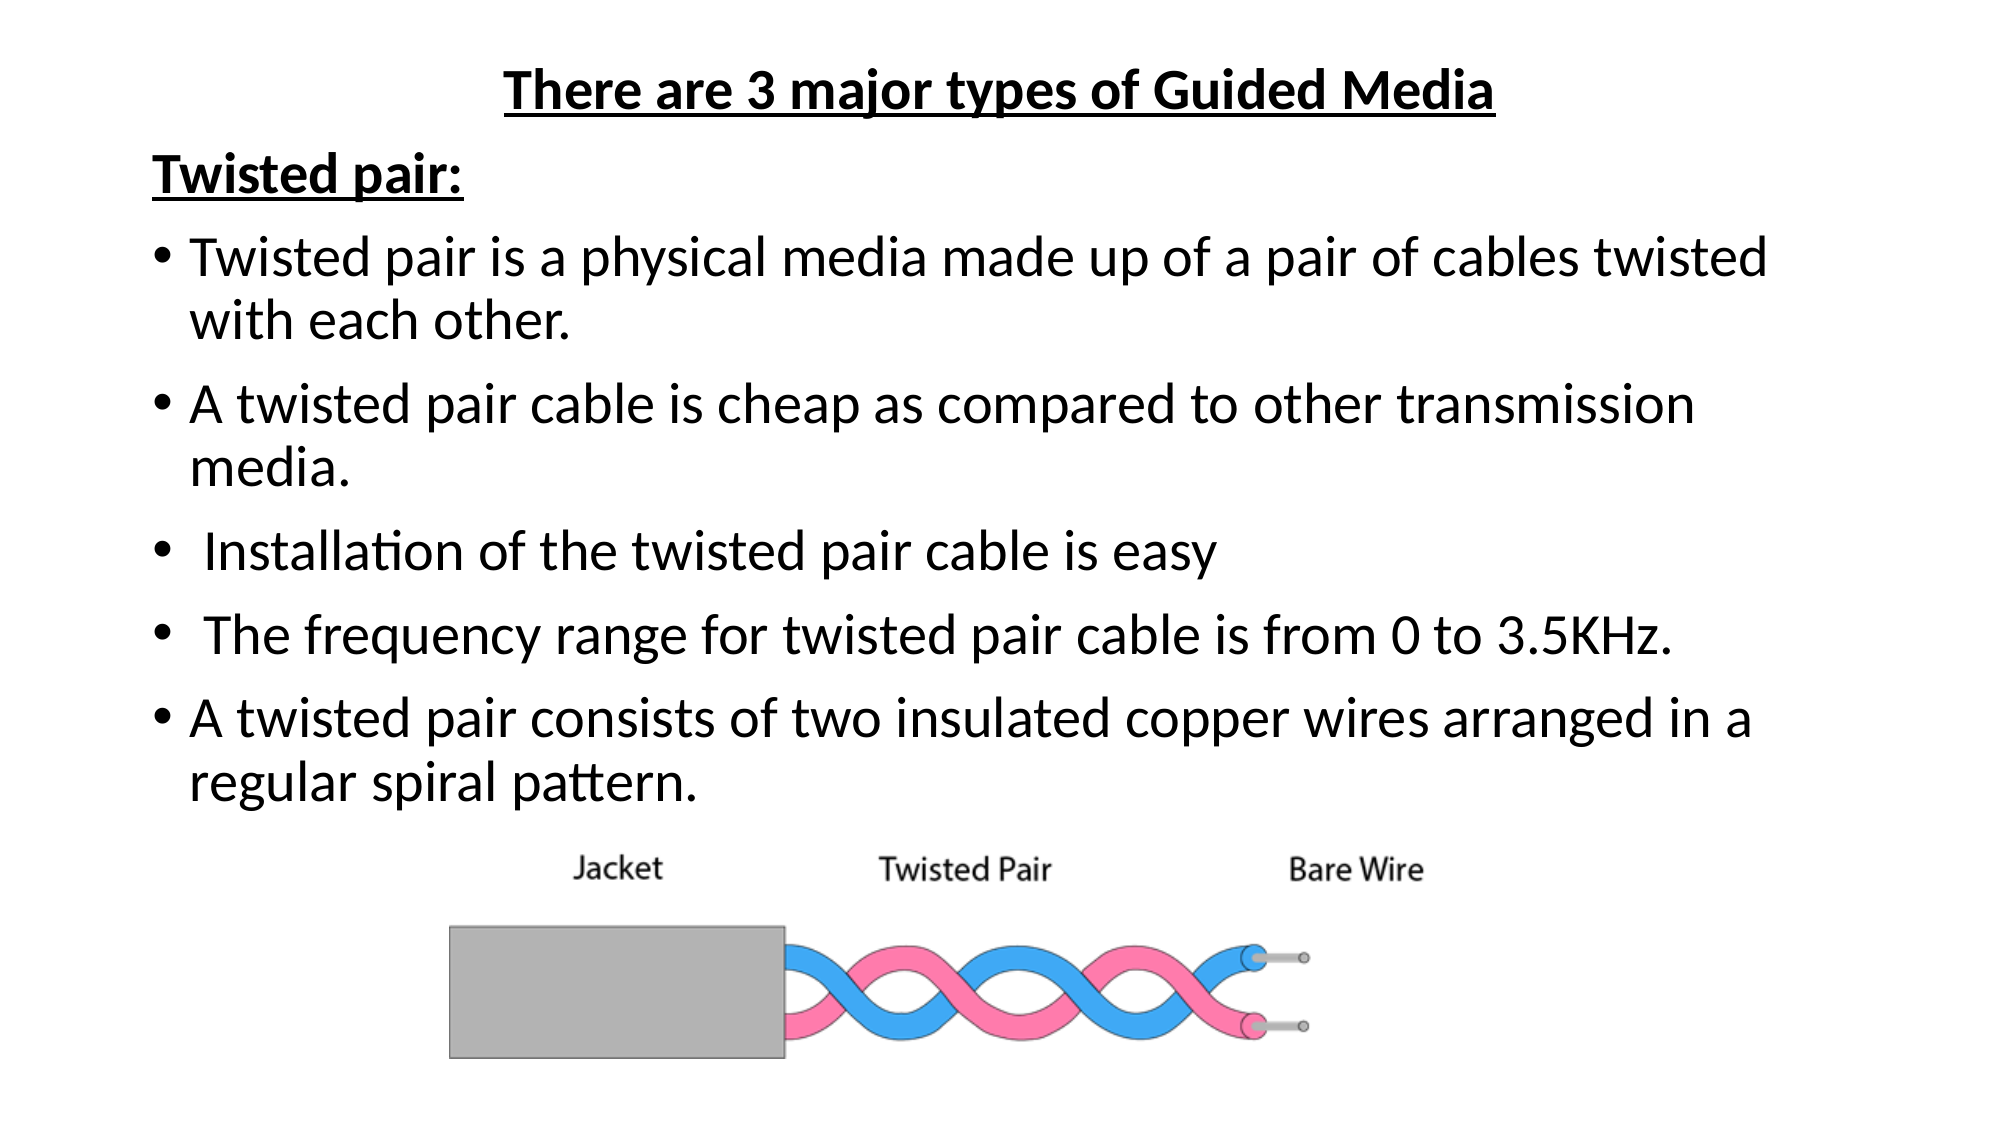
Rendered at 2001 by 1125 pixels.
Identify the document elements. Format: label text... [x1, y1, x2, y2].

picture [449, 850, 1425, 1059]
list There are 3 major types of Guided Media Twisted pair: Twisted pair is a physical media made up of a pair of cables twisted with each other. A twisted pair cable is cheap as compared to other transmission media. Installation of the twisted pair cable is easy The frequency range for twisted pair cable is from 0 to 3.5KHz. A twisted pair consists of two insulated copper wires arranged in a regular spiral pattern. [137, 51, 1863, 1075]
